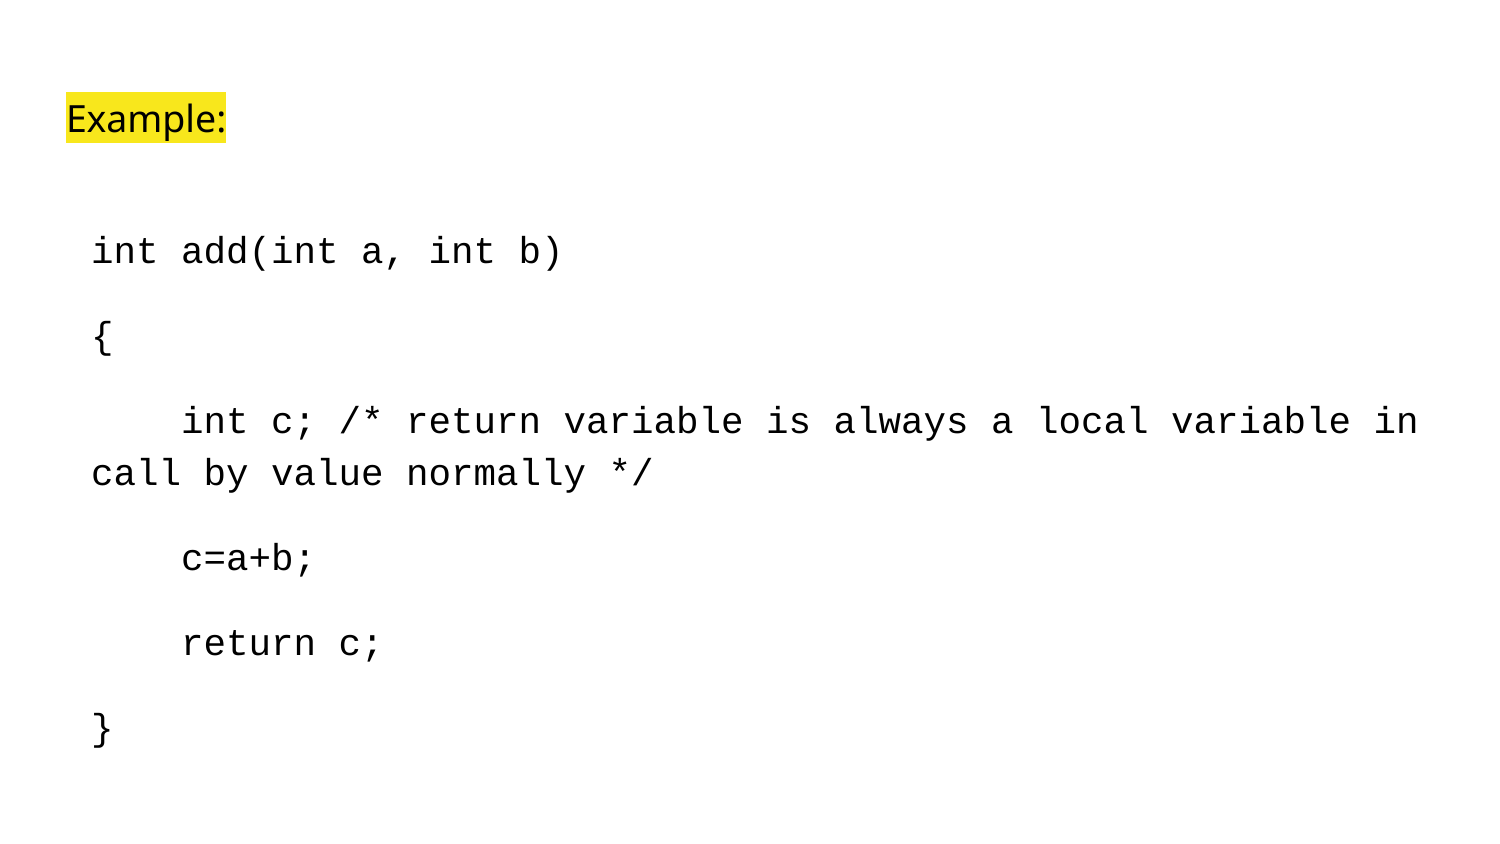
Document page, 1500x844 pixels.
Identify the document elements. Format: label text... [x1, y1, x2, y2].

list int add(int a, int b) { int c; /* return variable is always a local variable in call by value normally */ c=a+b; return c; } [76, 204, 1474, 752]
title Example: [51, 72, 1449, 167]
